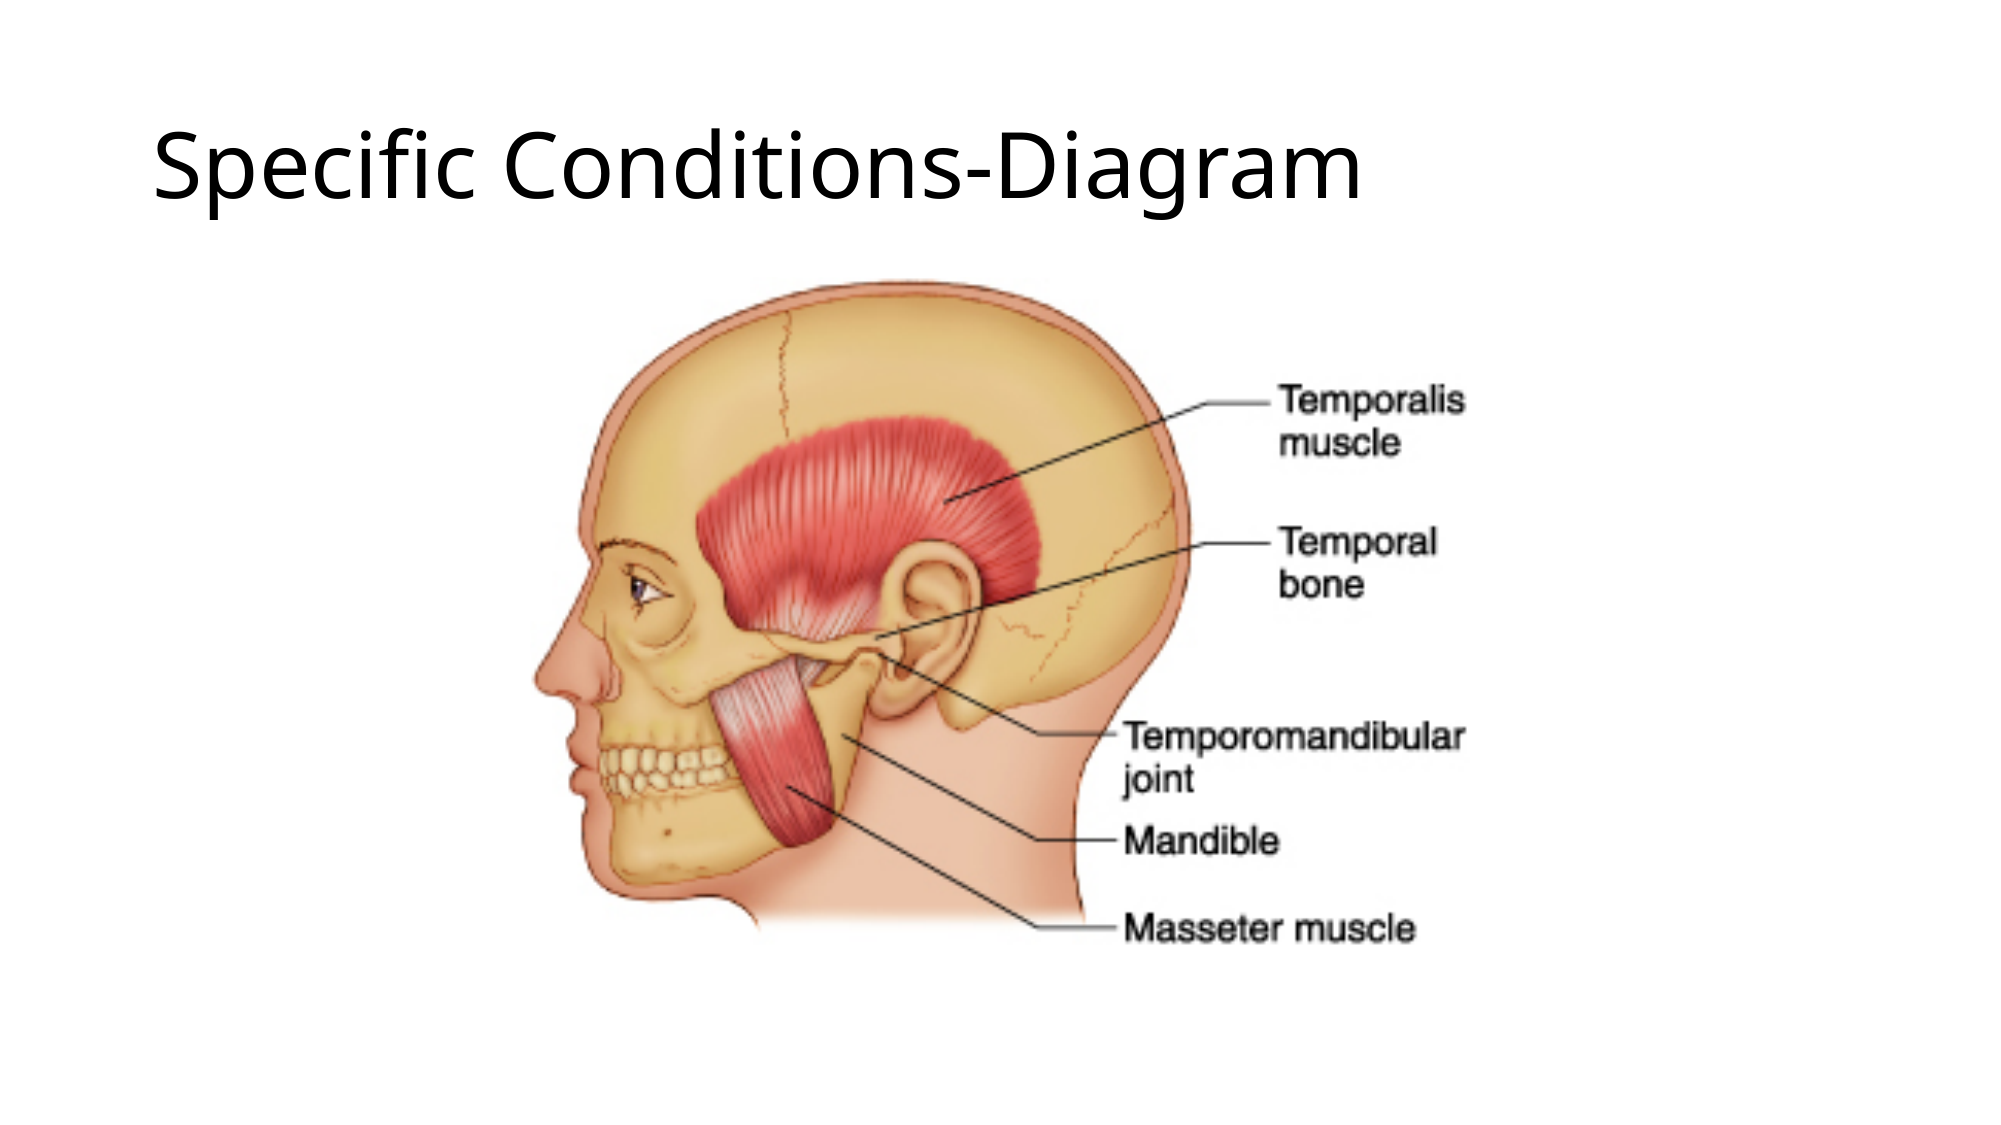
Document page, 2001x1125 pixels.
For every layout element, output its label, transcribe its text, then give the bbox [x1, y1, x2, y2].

title Specific Conditions-Diagram [137, 59, 1863, 278]
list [530, 277, 1470, 1022]
